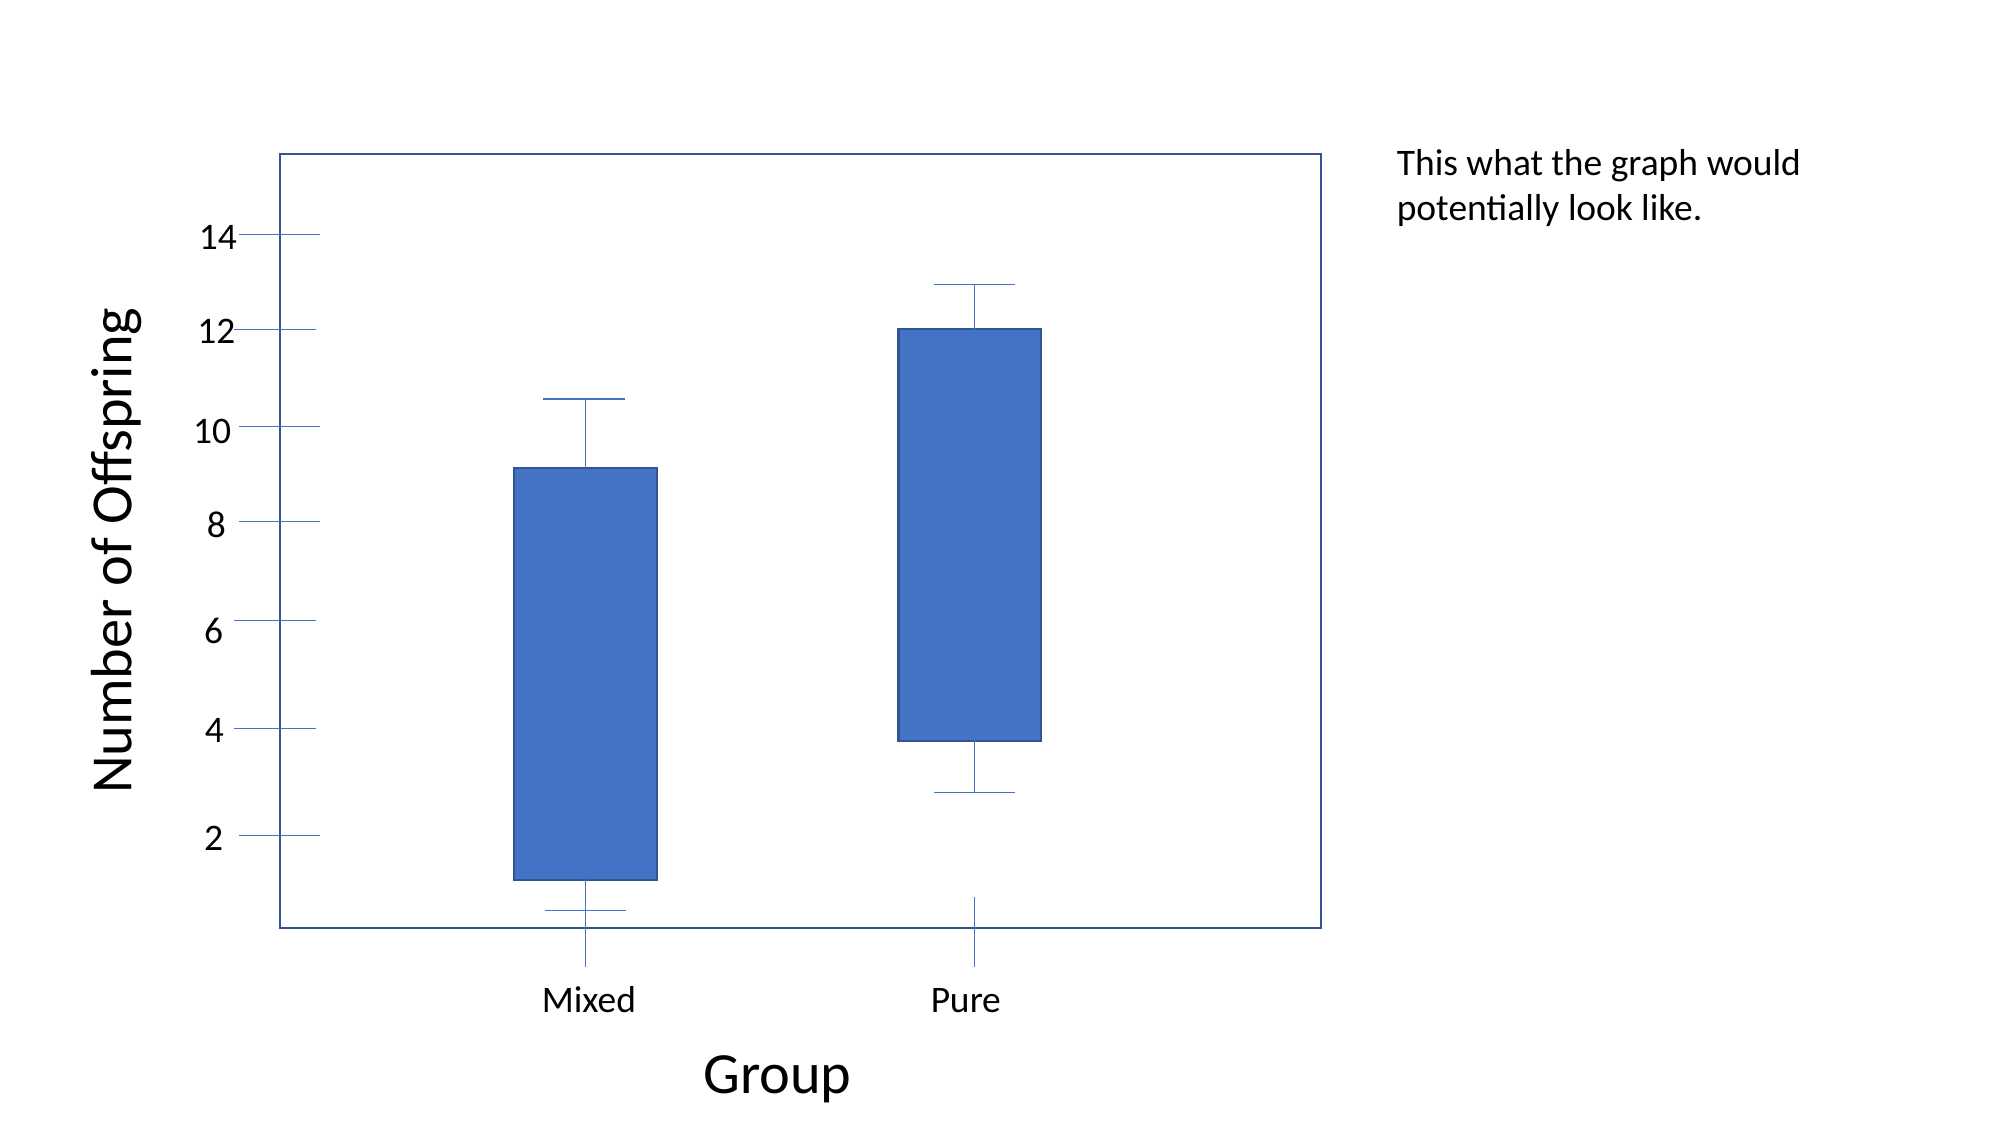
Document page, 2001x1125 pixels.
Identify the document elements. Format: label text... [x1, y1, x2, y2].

text_box Pure [916, 967, 1042, 1027]
text_box Number of Offspring [65, 278, 151, 809]
text_box 4 [190, 697, 243, 758]
text_box [897, 328, 1042, 742]
text_box [279, 153, 1322, 929]
text_box 6 [189, 598, 242, 659]
text_box 10 [178, 398, 253, 459]
text_box 2 [189, 805, 242, 866]
text_box 8 [192, 492, 245, 553]
text_box This what the graph would potentially look like. [1382, 130, 1883, 236]
text_box 14 [184, 205, 254, 265]
text_box [513, 467, 658, 881]
text_box Group [688, 1027, 880, 1113]
text_box 12 [182, 299, 254, 359]
text_box Mixed [527, 967, 653, 1027]
